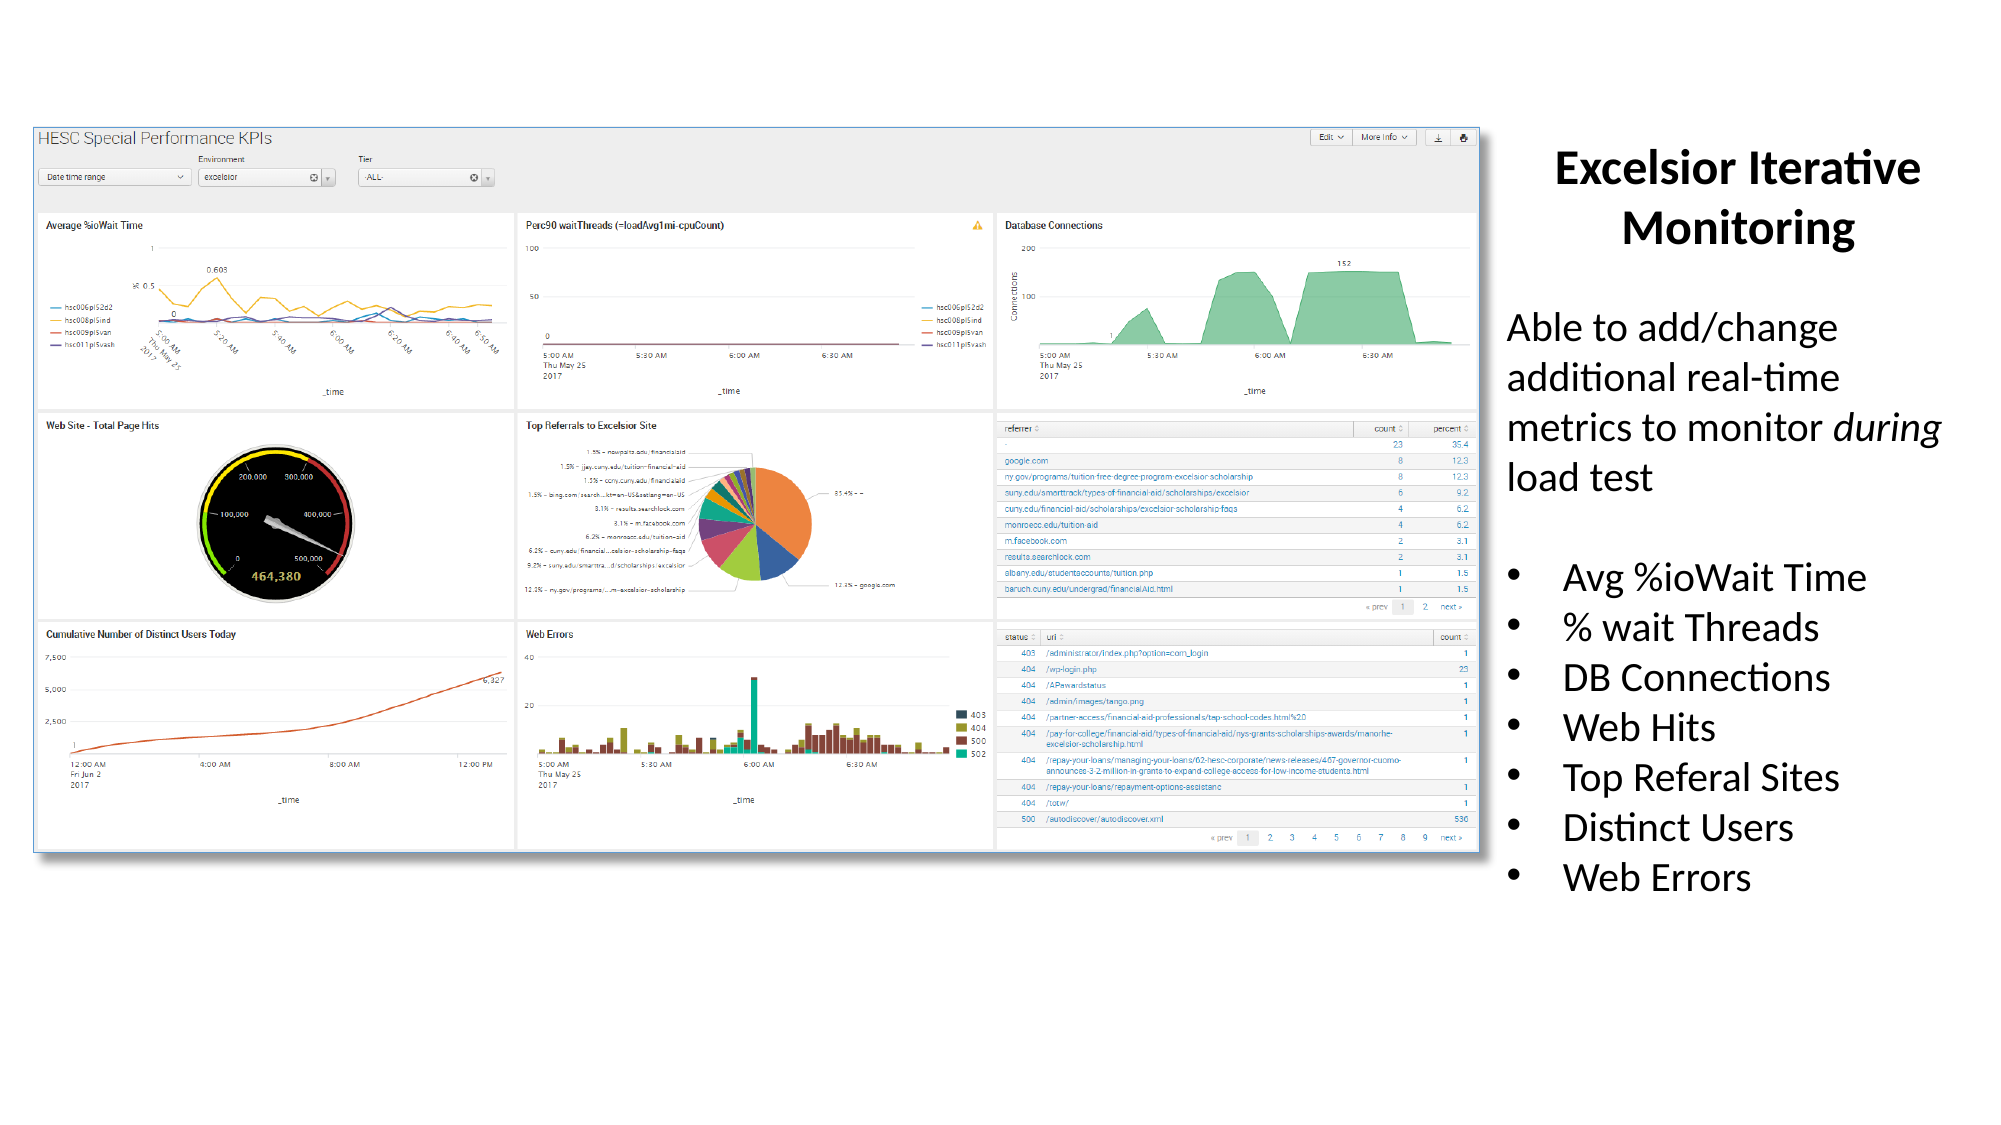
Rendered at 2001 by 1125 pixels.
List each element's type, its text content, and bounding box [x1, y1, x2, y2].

text_box Excelsior Iterative Monitoring Able to add/change additional real-time metrics to monitor during load test Avg %ioWait Time % wait Threads DB Connections Web Hits Top Referal Sites Distinct Users Web Errors [1491, 126, 1986, 1007]
picture [33, 126, 1480, 853]
